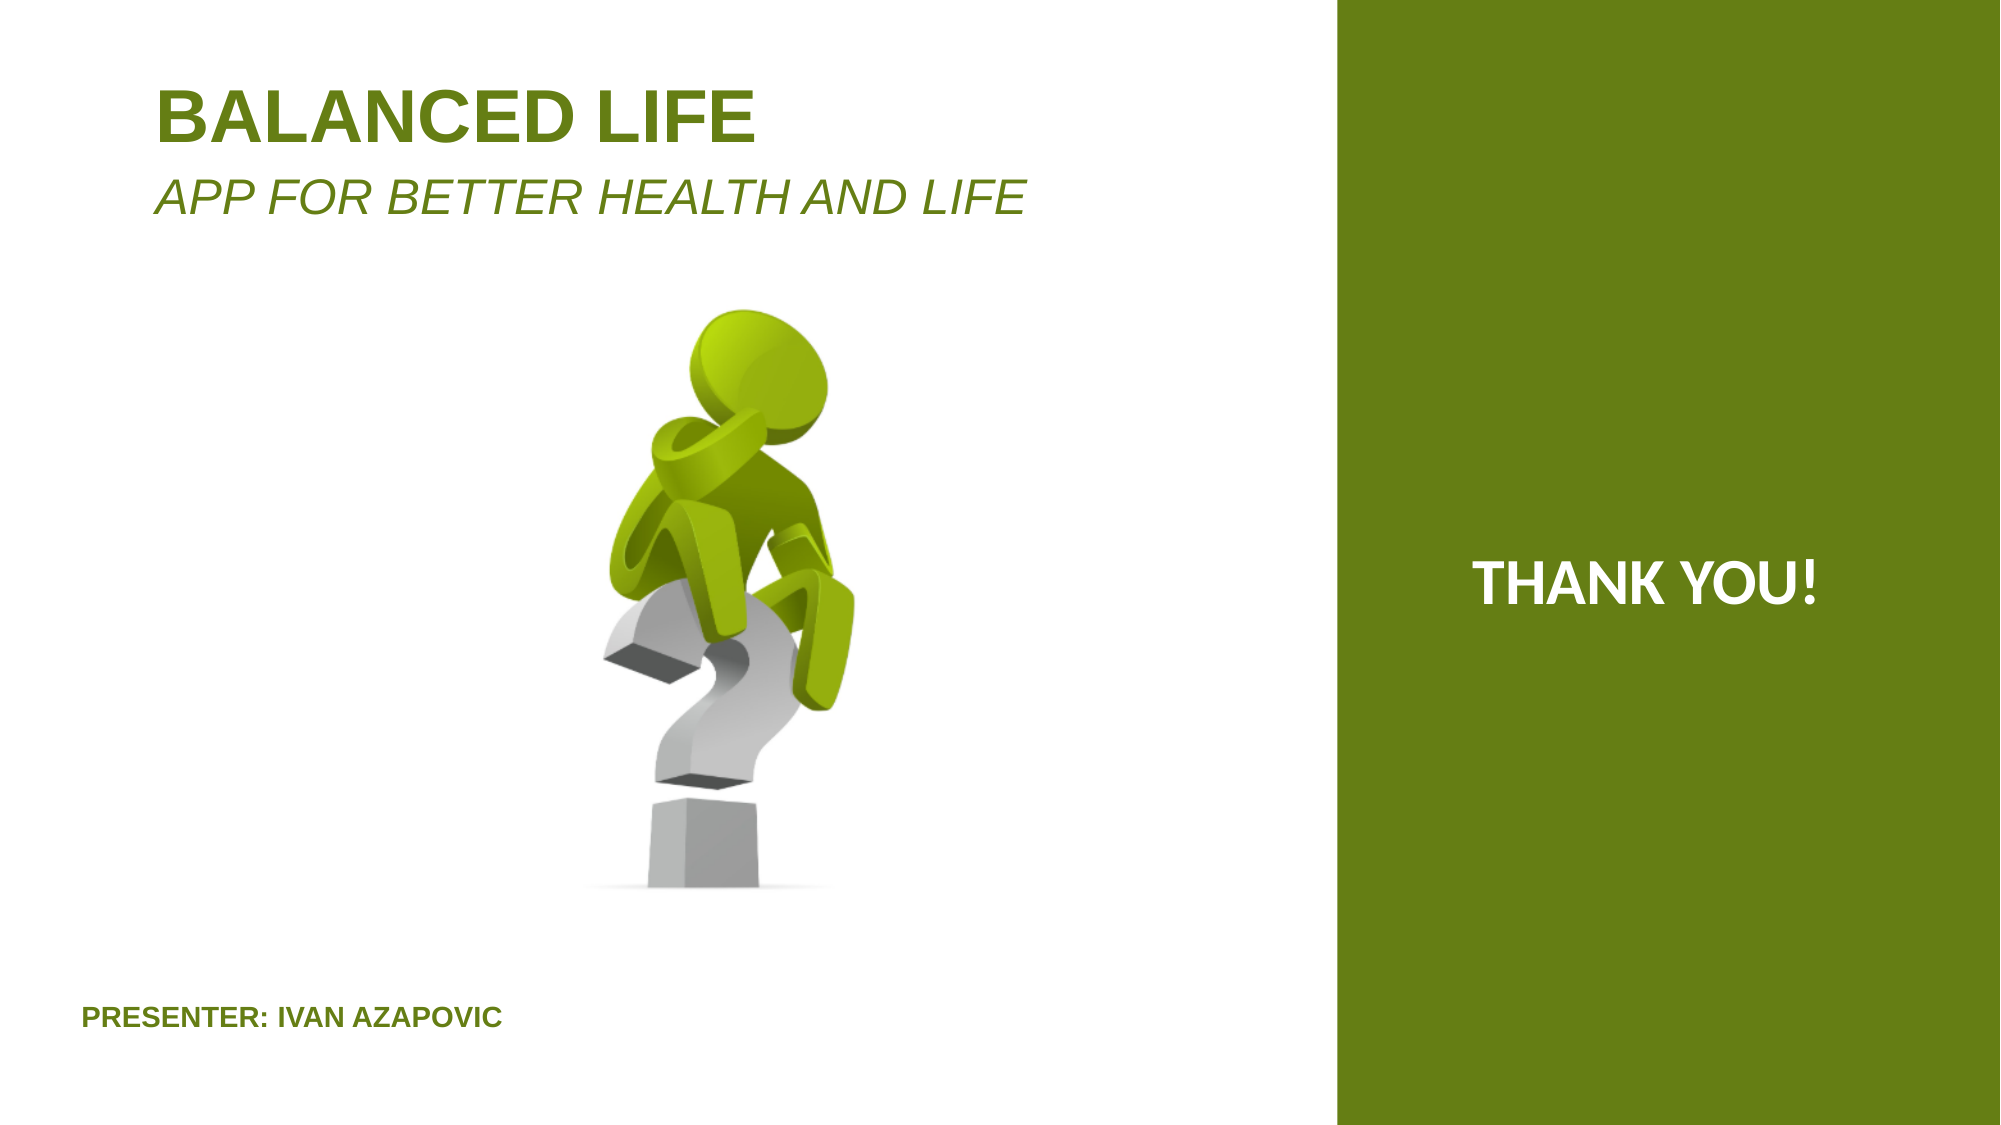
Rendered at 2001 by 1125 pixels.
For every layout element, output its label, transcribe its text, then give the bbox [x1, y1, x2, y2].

text_box BALANCED LIFE [140, 60, 776, 156]
text_box APP FOR BETTER HEALTH AND LIFE [140, 156, 1068, 277]
picture [542, 303, 885, 894]
title THANK YOU! [1457, 498, 1908, 627]
text_box PRESENTER: IVAN AZAPOVIC [66, 990, 613, 1041]
